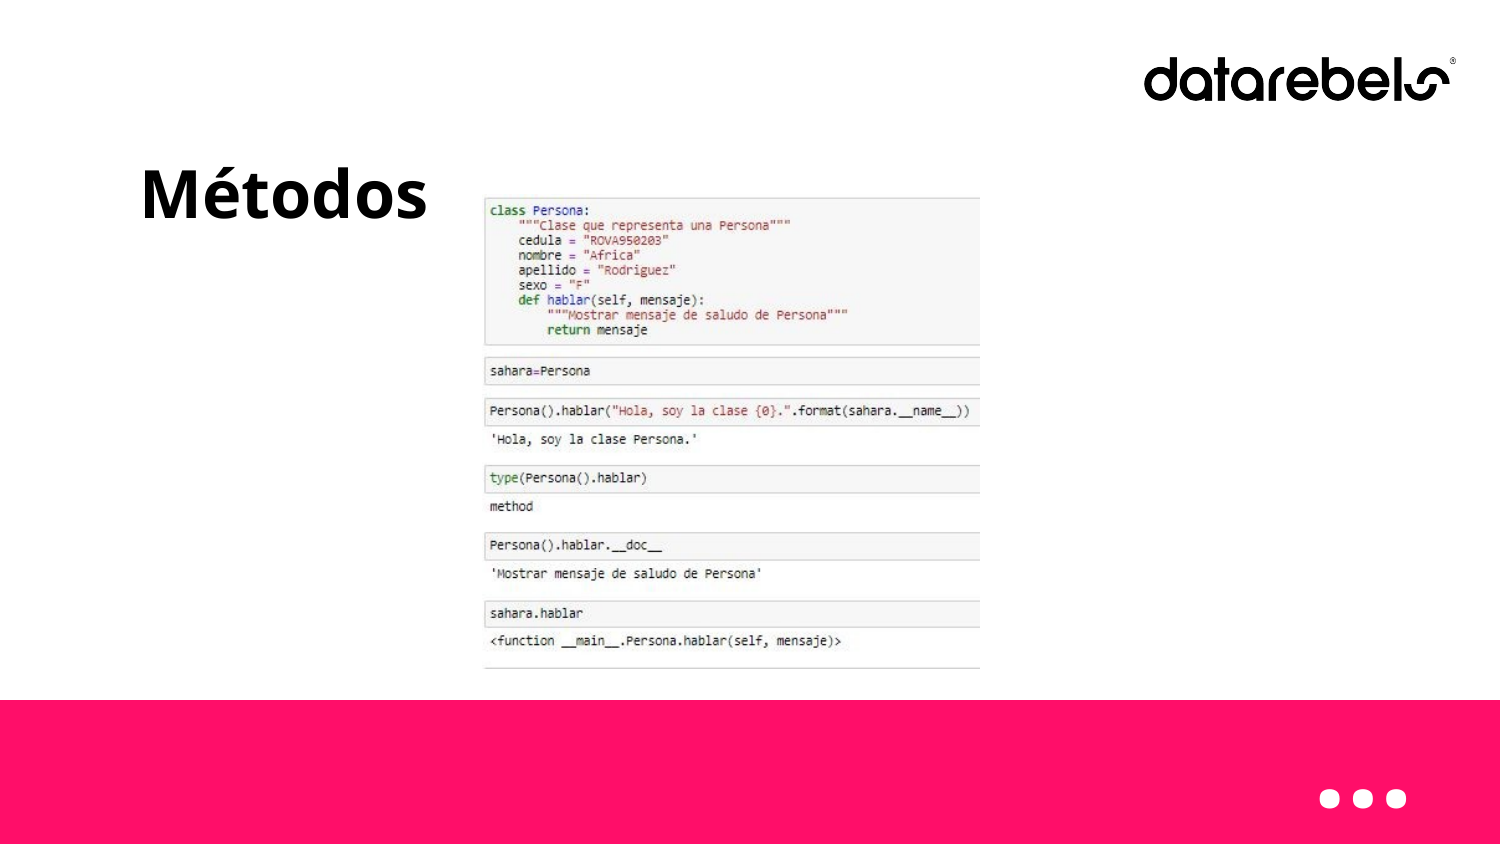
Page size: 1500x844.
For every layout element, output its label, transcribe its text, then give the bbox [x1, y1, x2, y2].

picture [1144, 57, 1456, 101]
text_box [482, 194, 980, 669]
title Métodos [124, 136, 1117, 281]
